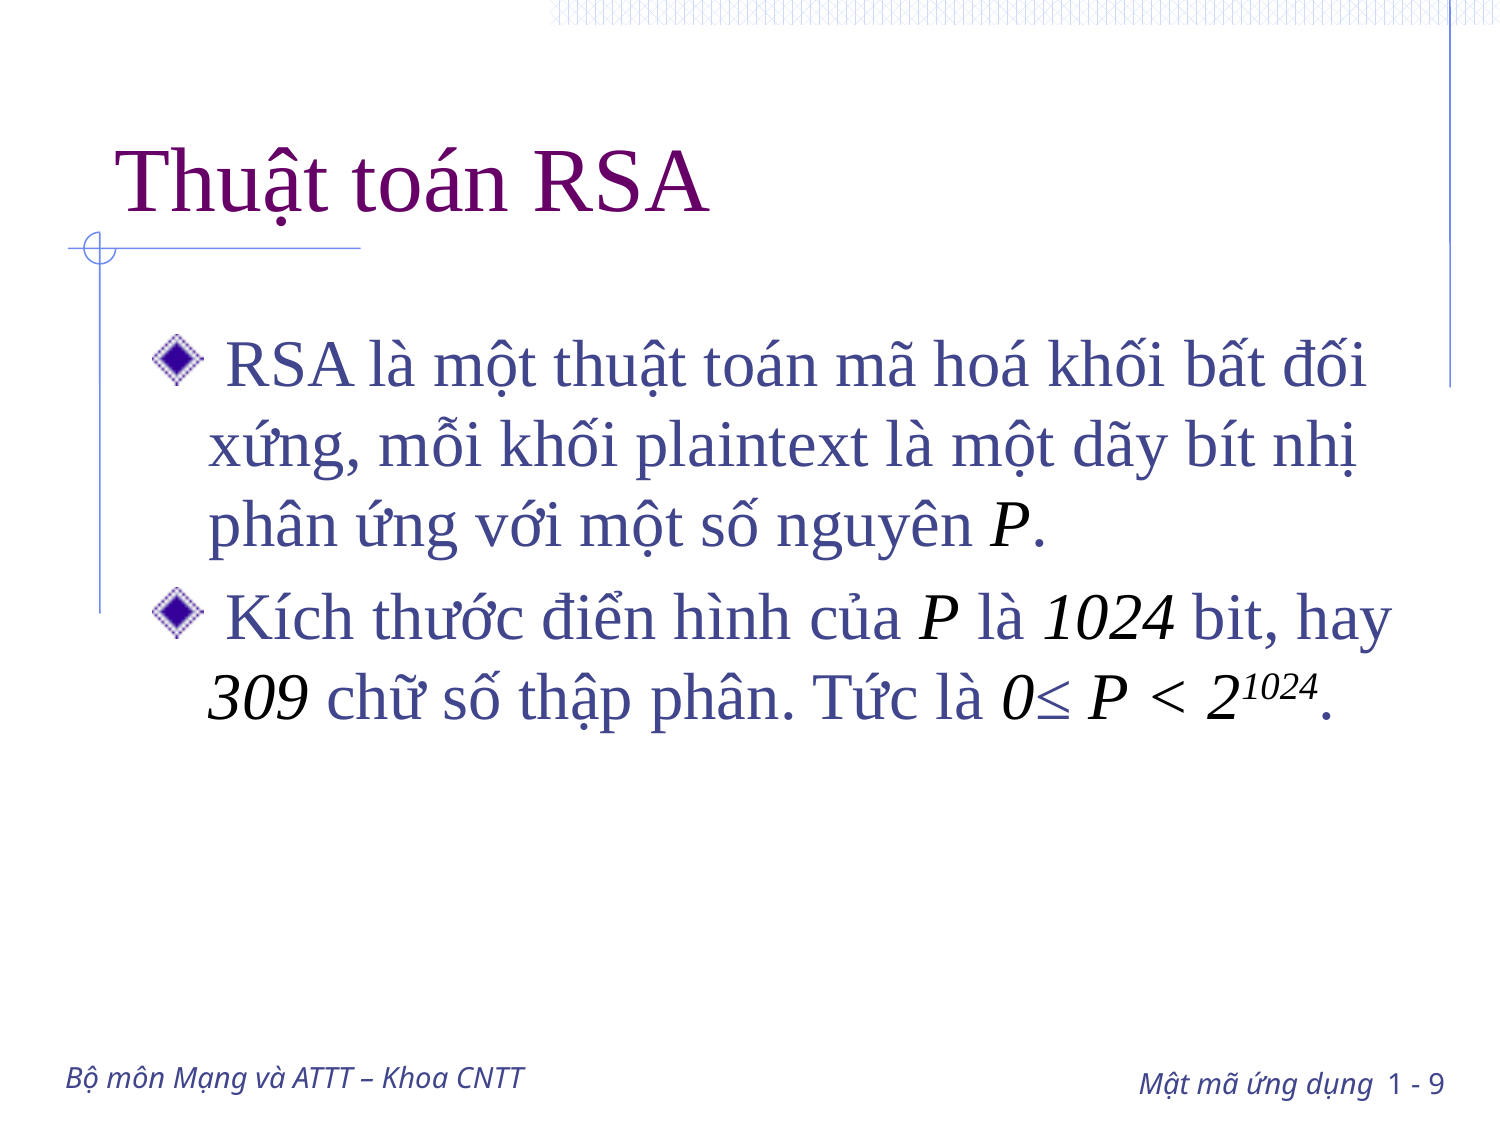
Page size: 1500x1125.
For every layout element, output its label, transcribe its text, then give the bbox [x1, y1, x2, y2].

list RSA là một thuật toán mã hoá khối bất đối xứng, mỗi khối plaintext là một dãy bít nhị phân ứng với một số nguyên P. Kích thước điển hình của P là 1024 bit, hay 309 chữ số thập phân. Tức là 0≤ P < 21024. [137, 312, 1413, 988]
title Thuật toán RSA [99, 50, 1375, 238]
slide_number Bộ môn Mạng và ATTT – Khoa CNTT [50, 1027, 638, 1103]
picture [152, 334, 204, 386]
picture [152, 587, 204, 639]
